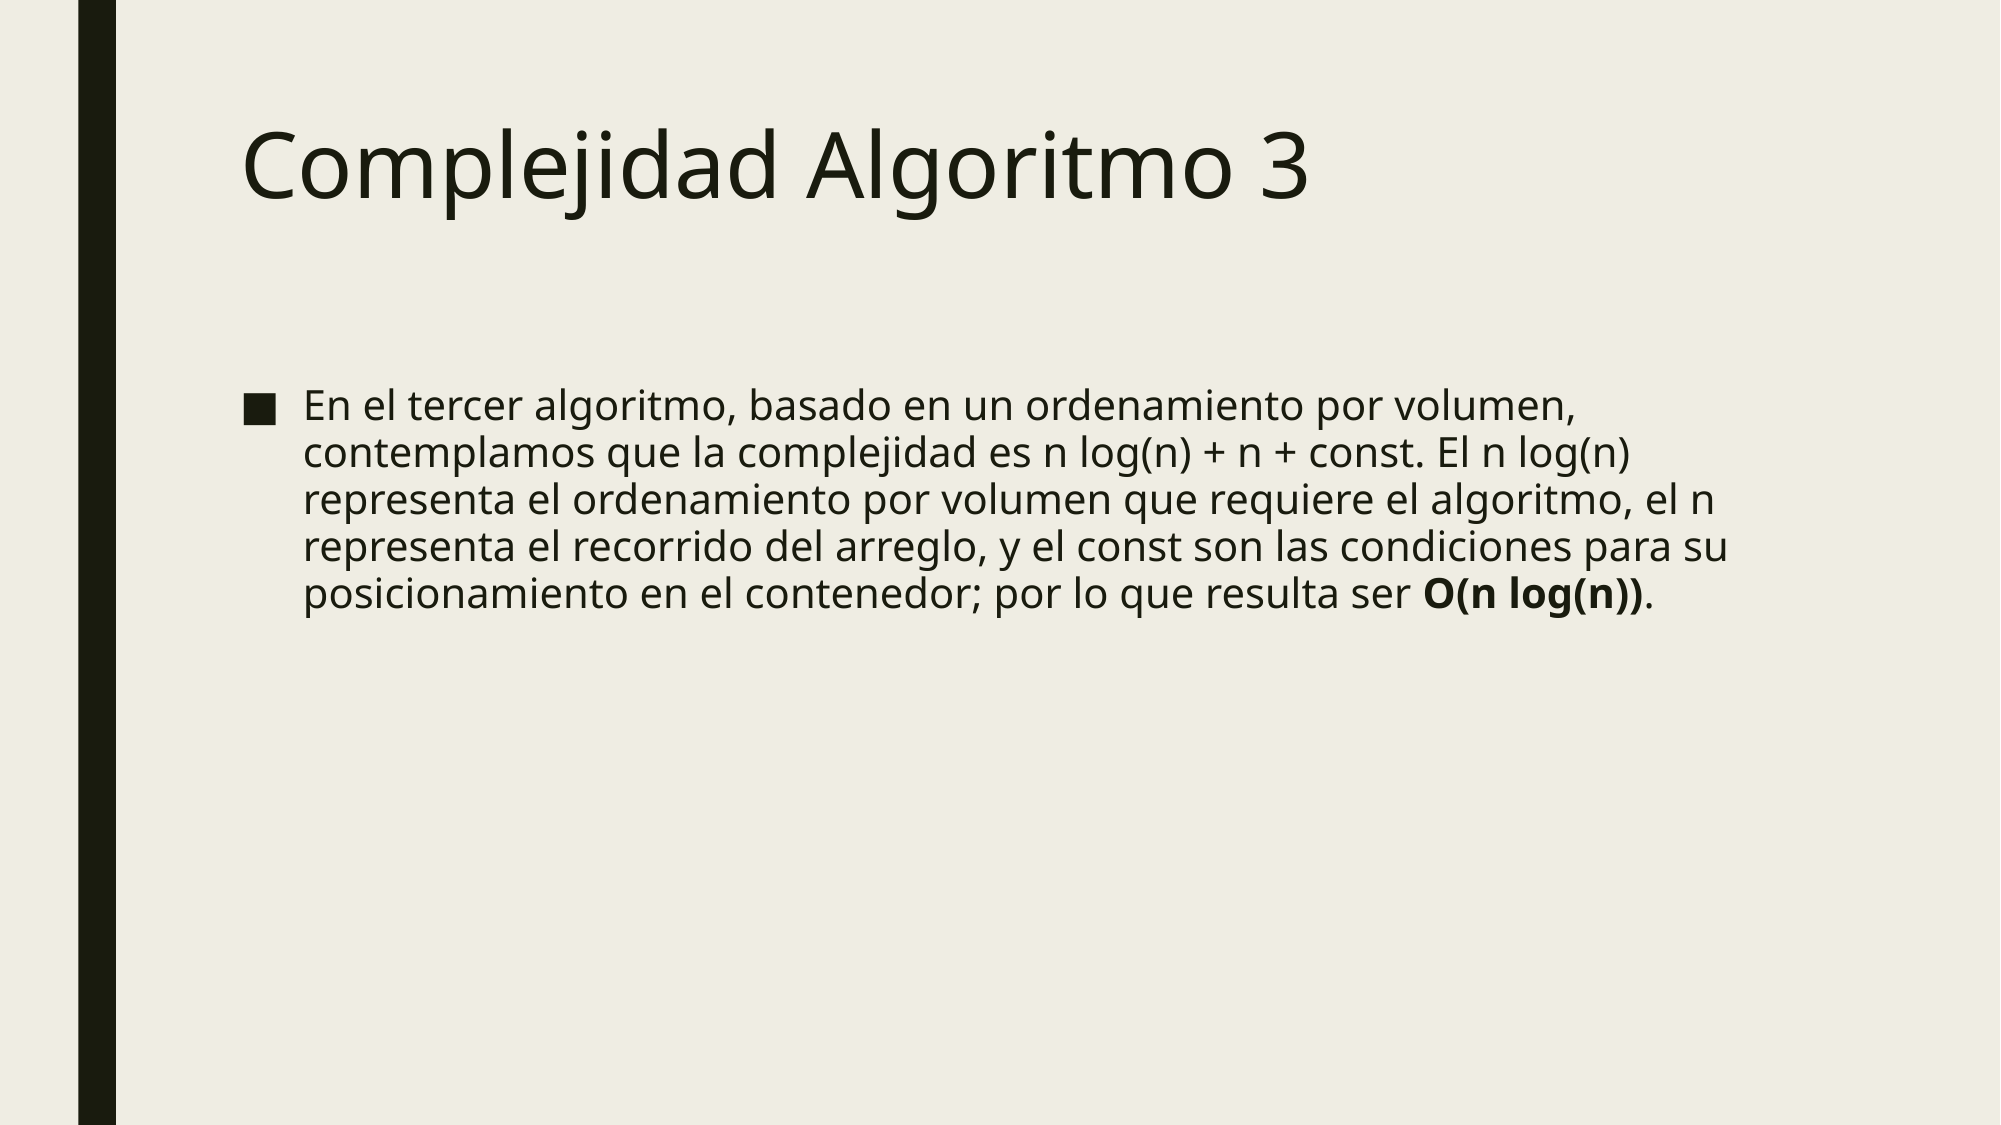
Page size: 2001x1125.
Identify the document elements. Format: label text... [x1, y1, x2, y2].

list En el tercer algoritmo, basado en un ordenamiento por volumen, contemplamos que la complejidad es n log(n) + n + const. El n log(n) representa el ordenamiento por volumen que requiere el algoritmo, el n representa el recorrido del arreglo, y el const son las condiciones para su posicionamiento en el contenedor; por lo que resulta ser O(n log(n)). [225, 375, 1800, 963]
title Complejidad Algoritmo 3 [225, 112, 1800, 357]
